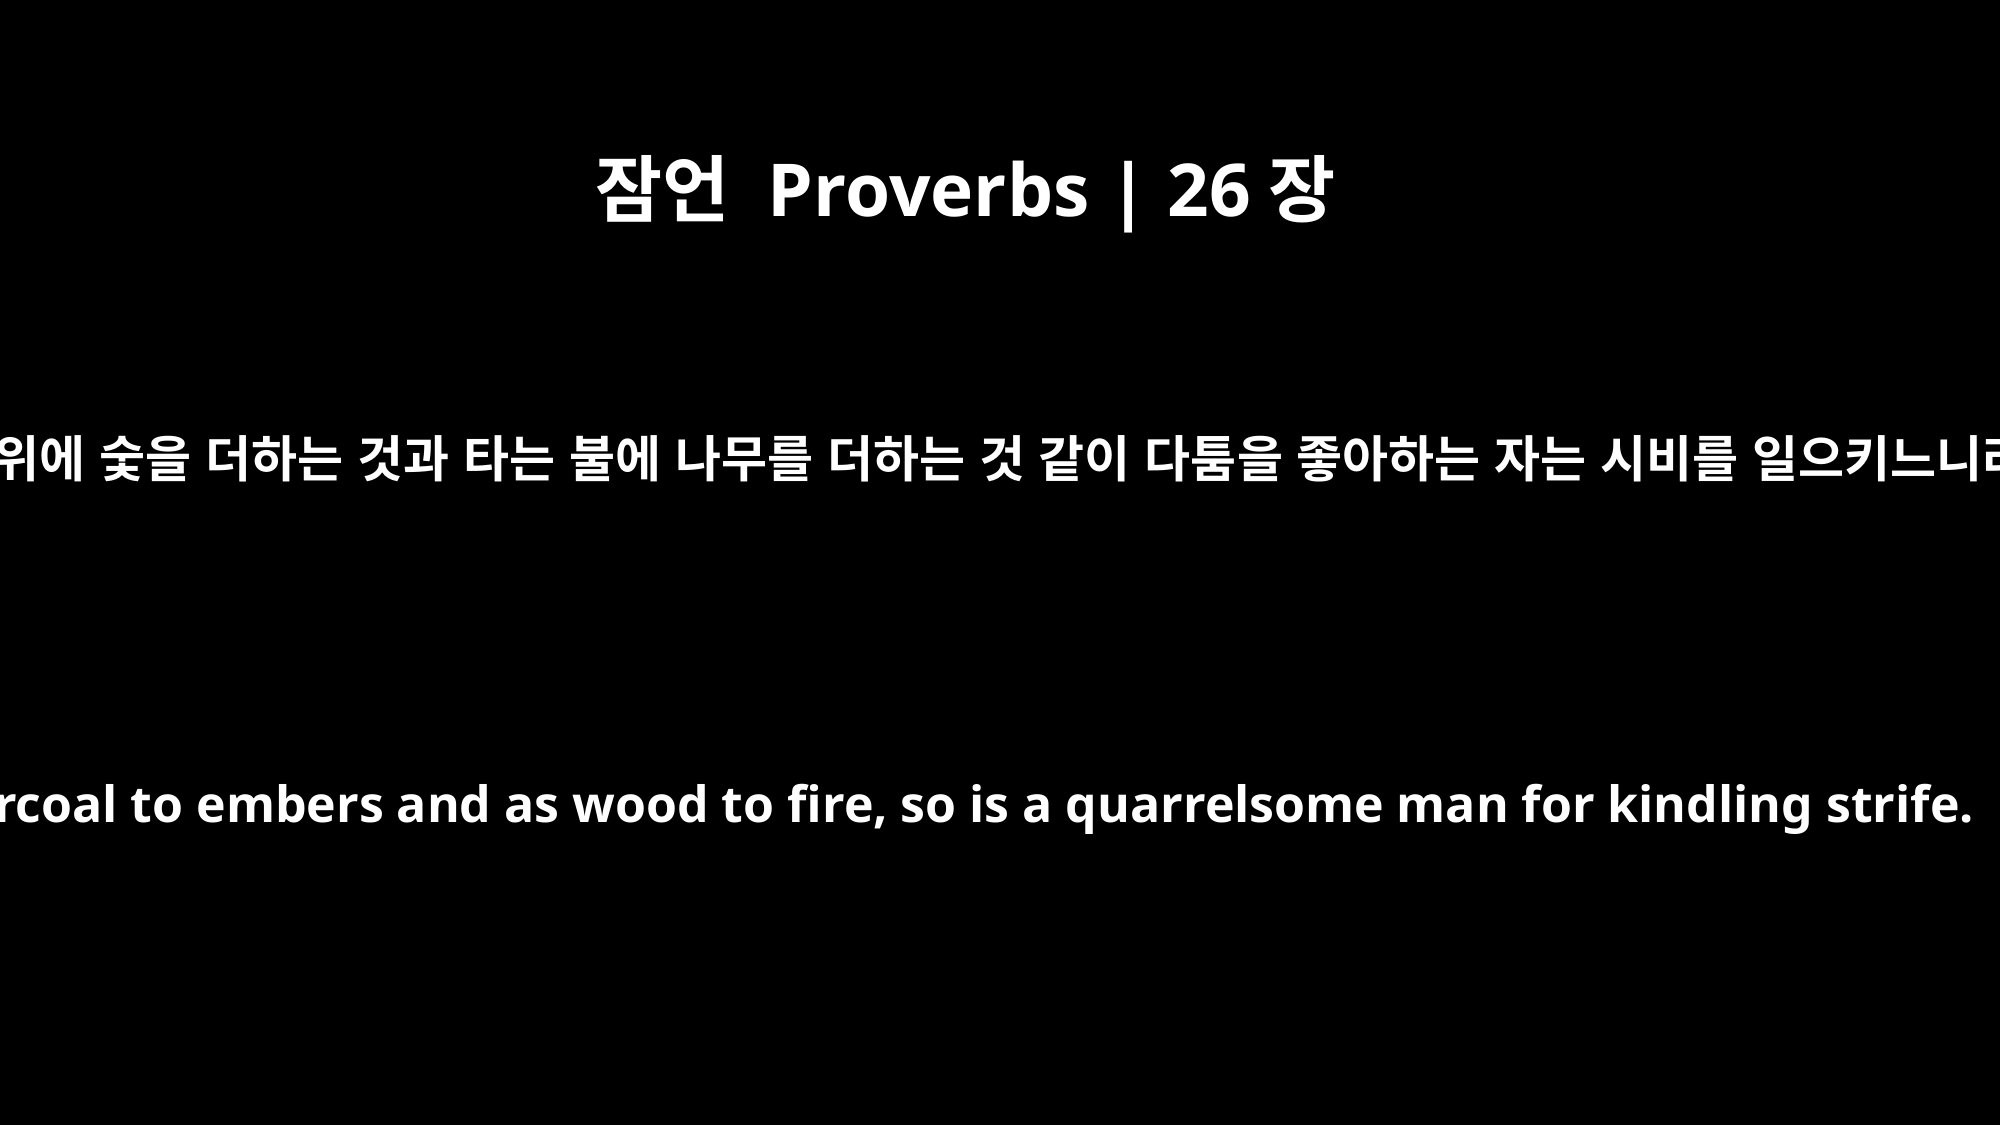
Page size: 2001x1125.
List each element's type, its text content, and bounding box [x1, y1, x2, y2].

text_box 잠언 Proverbs | 26장 [580, 136, 1352, 239]
text_box As charcoal to embers and as wood to fire, so is a quarrelsome man for kindling strife. [0, 764, 1990, 840]
text_box 21 숯불 위에 숯을 더하는 것과 타는 불에 나무를 더하는 것 같이 다툼을 좋아하는 자는 시비를 일으키느니라 [0, 359, 2000, 495]
